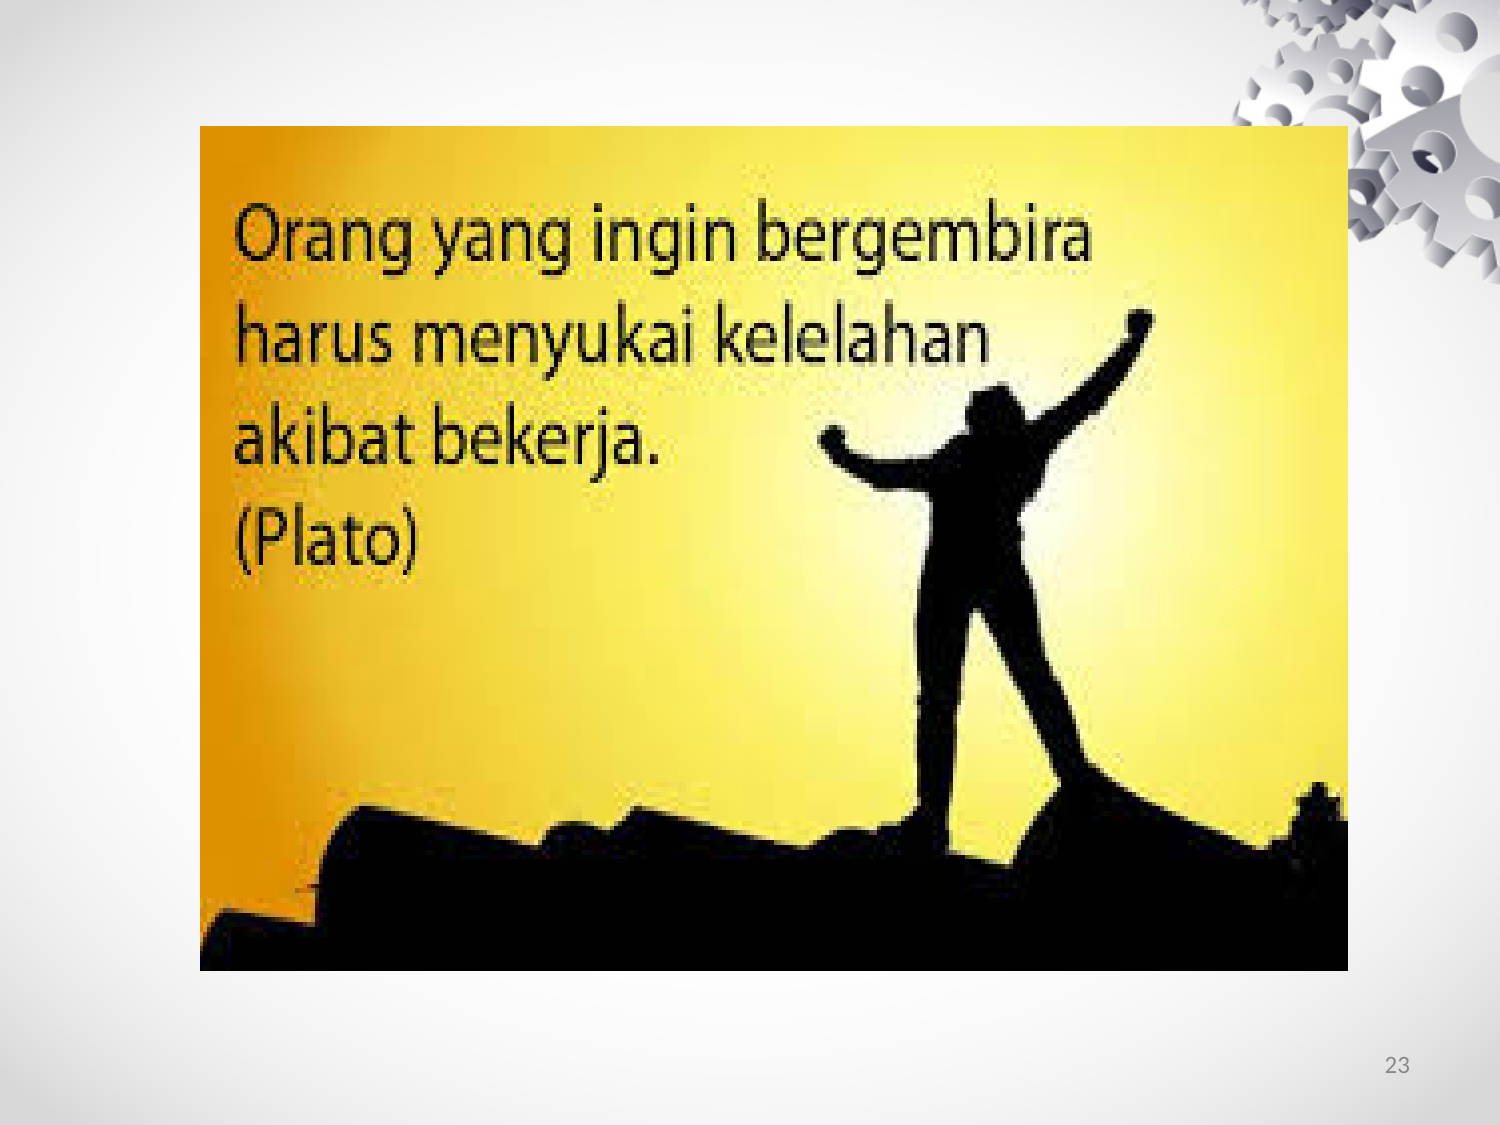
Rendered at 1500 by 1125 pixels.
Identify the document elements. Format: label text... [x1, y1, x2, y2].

slide_number 23 [1074, 1024, 1425, 1103]
picture [0, 0, 1500, 1125]
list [200, 126, 1348, 971]
